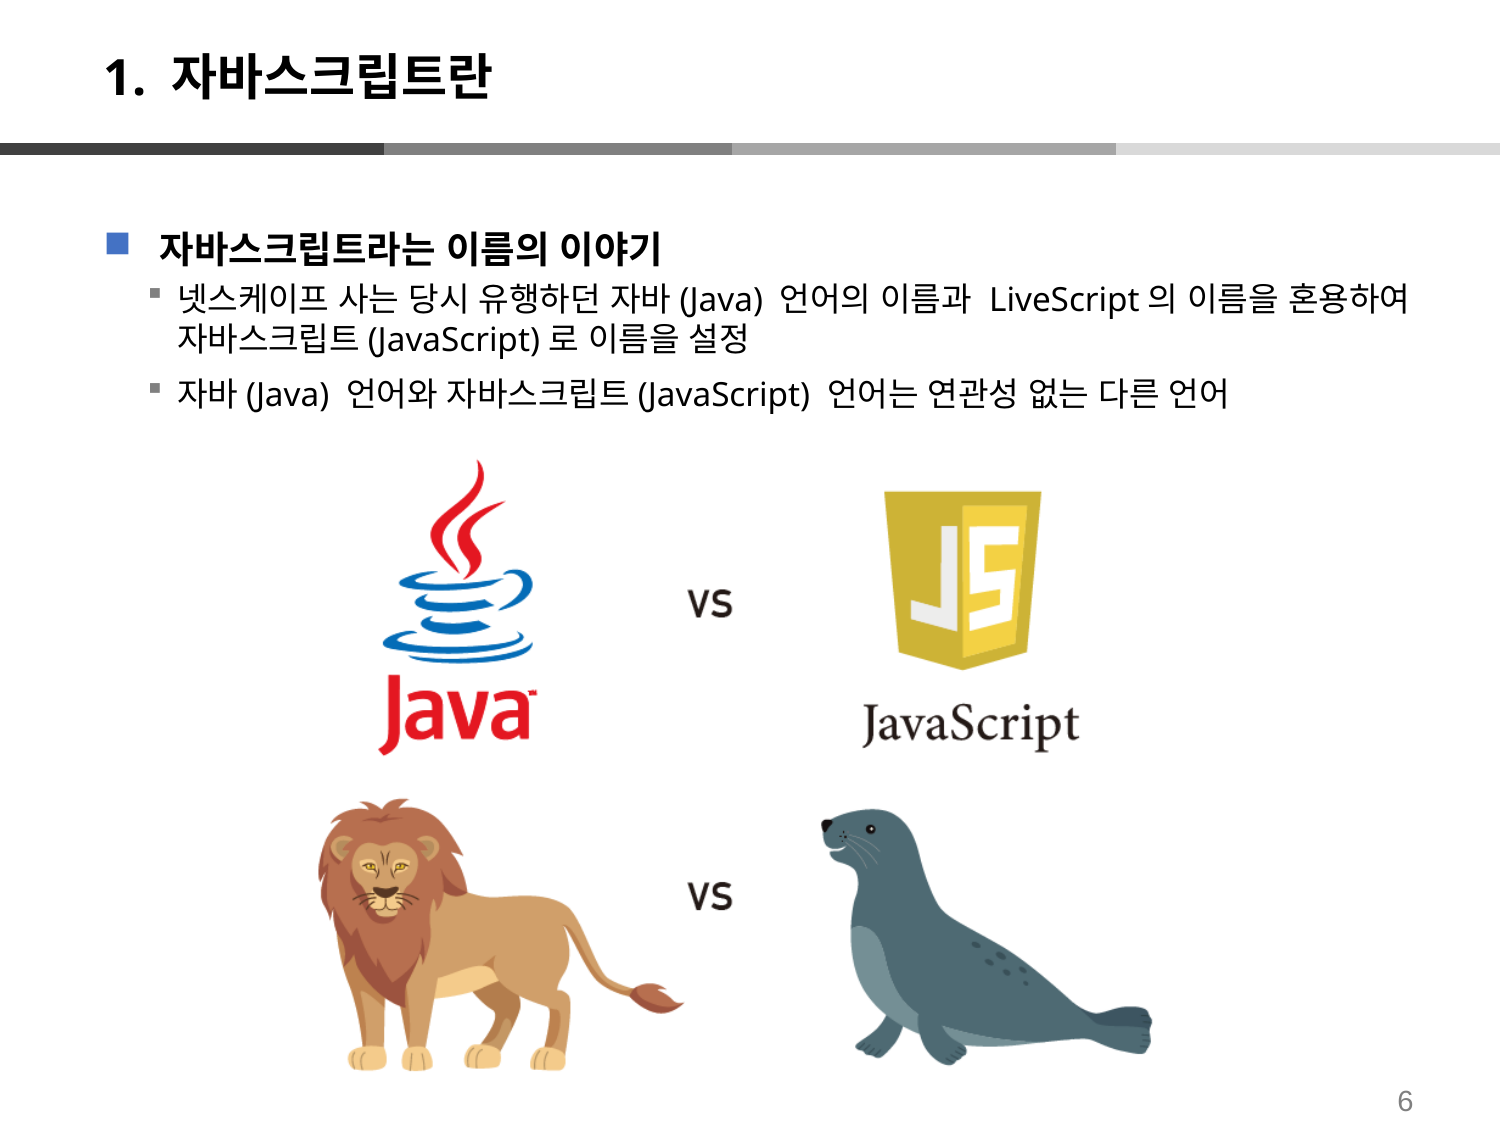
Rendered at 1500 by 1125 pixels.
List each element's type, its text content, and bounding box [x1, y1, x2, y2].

list 자바스크립트라는 이름의 이야기 넷스케이프 사는 당시 유행하던 자바(Java) 언어의 이름과 LiveScript의 이름을 혼용하여 자바스크립트(JavaScript)로 이름을 설정 자바(Java) 언어와 자바스크립트(JavaScript) 언어는 연관성 없는 다른 언어 [88, 196, 1436, 1083]
title 1. 자바스크립트란 [88, 30, 1211, 121]
picture [292, 431, 1207, 1087]
